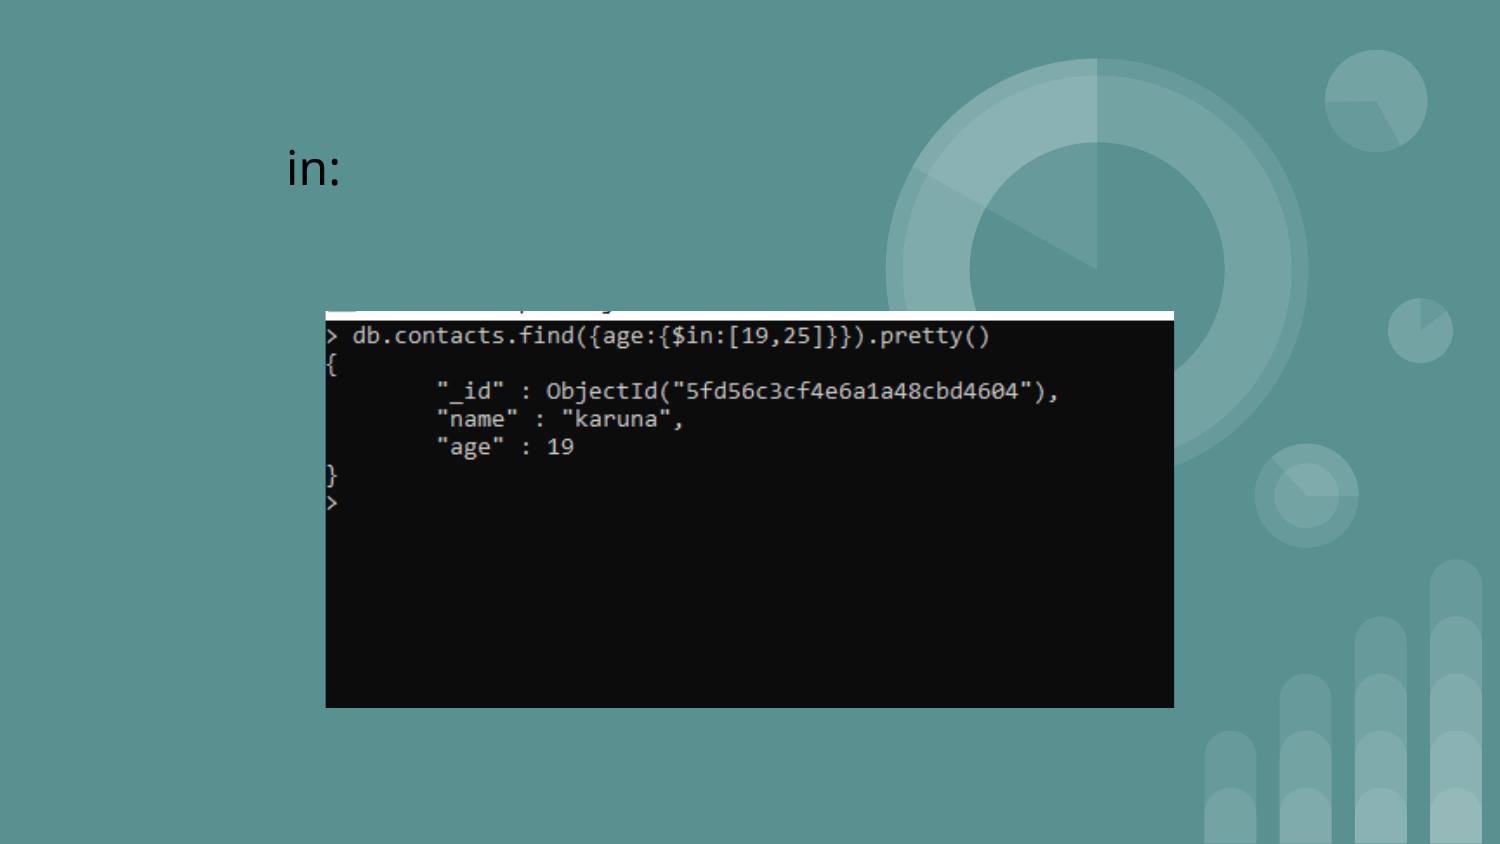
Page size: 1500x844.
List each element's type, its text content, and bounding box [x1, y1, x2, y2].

picture [325, 310, 1175, 708]
text_box in: [271, 122, 708, 210]
